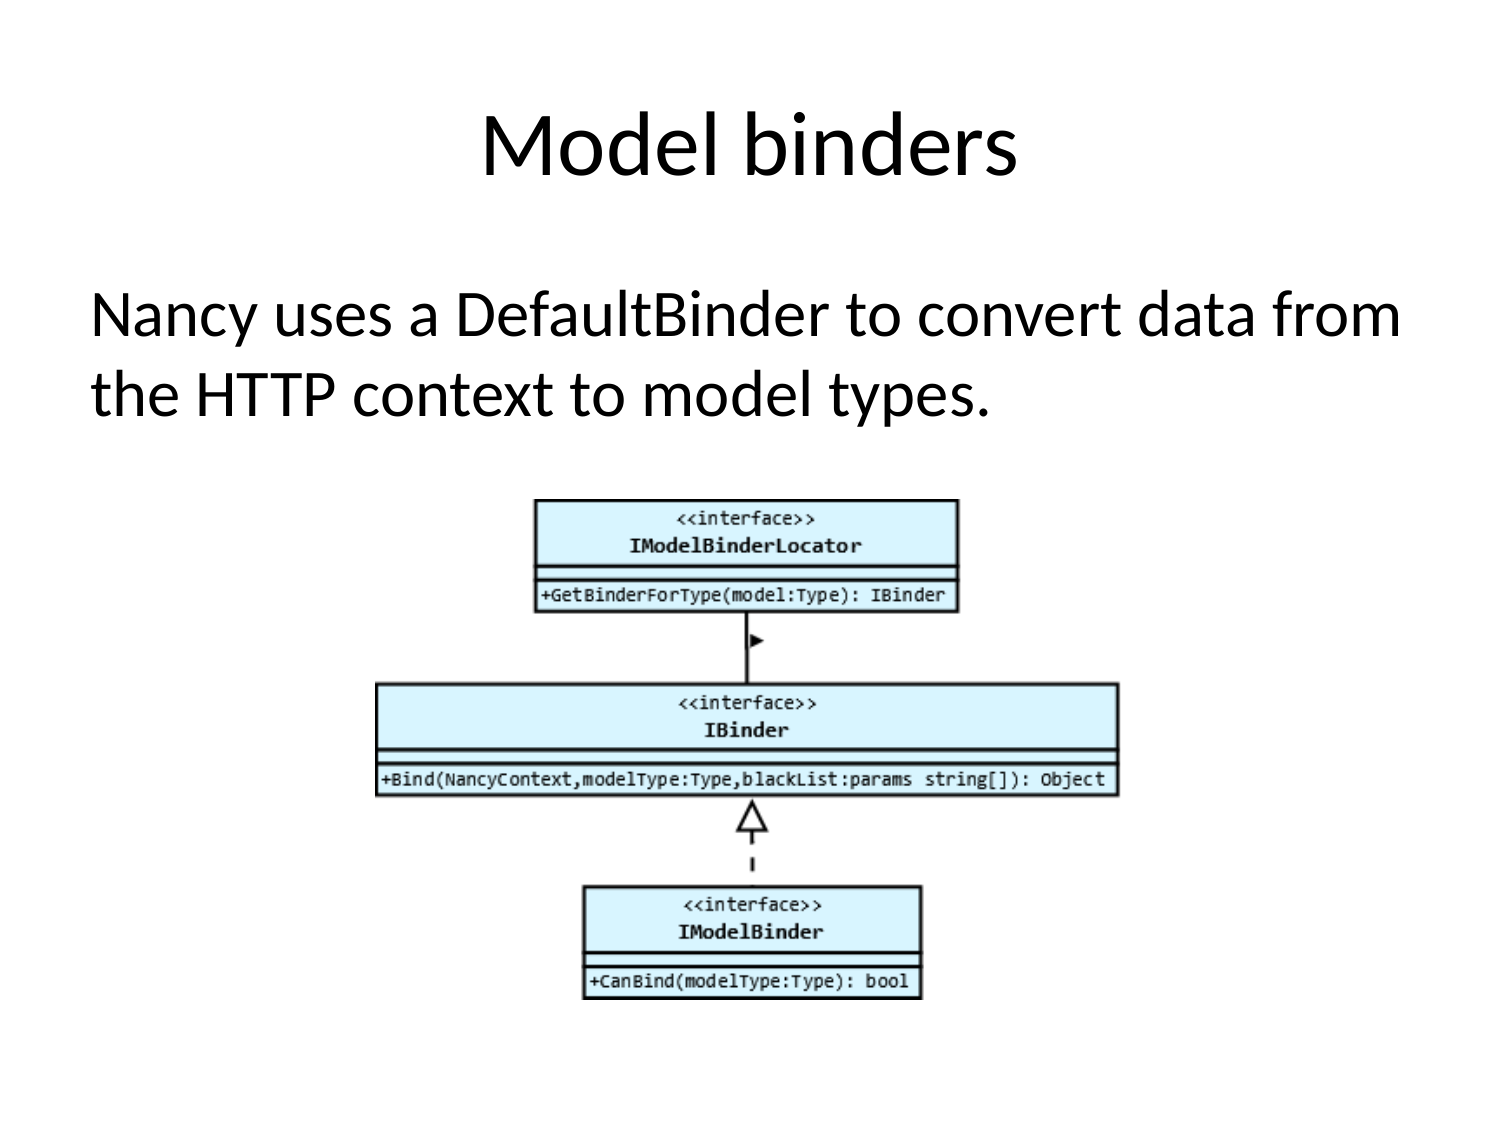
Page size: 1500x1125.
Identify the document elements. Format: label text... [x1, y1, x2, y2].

title Model binders [75, 45, 1425, 233]
picture [374, 499, 1122, 1001]
list Nancy uses a DefaultBinder to convert data from the HTTP context to model types. [75, 262, 1425, 1005]
